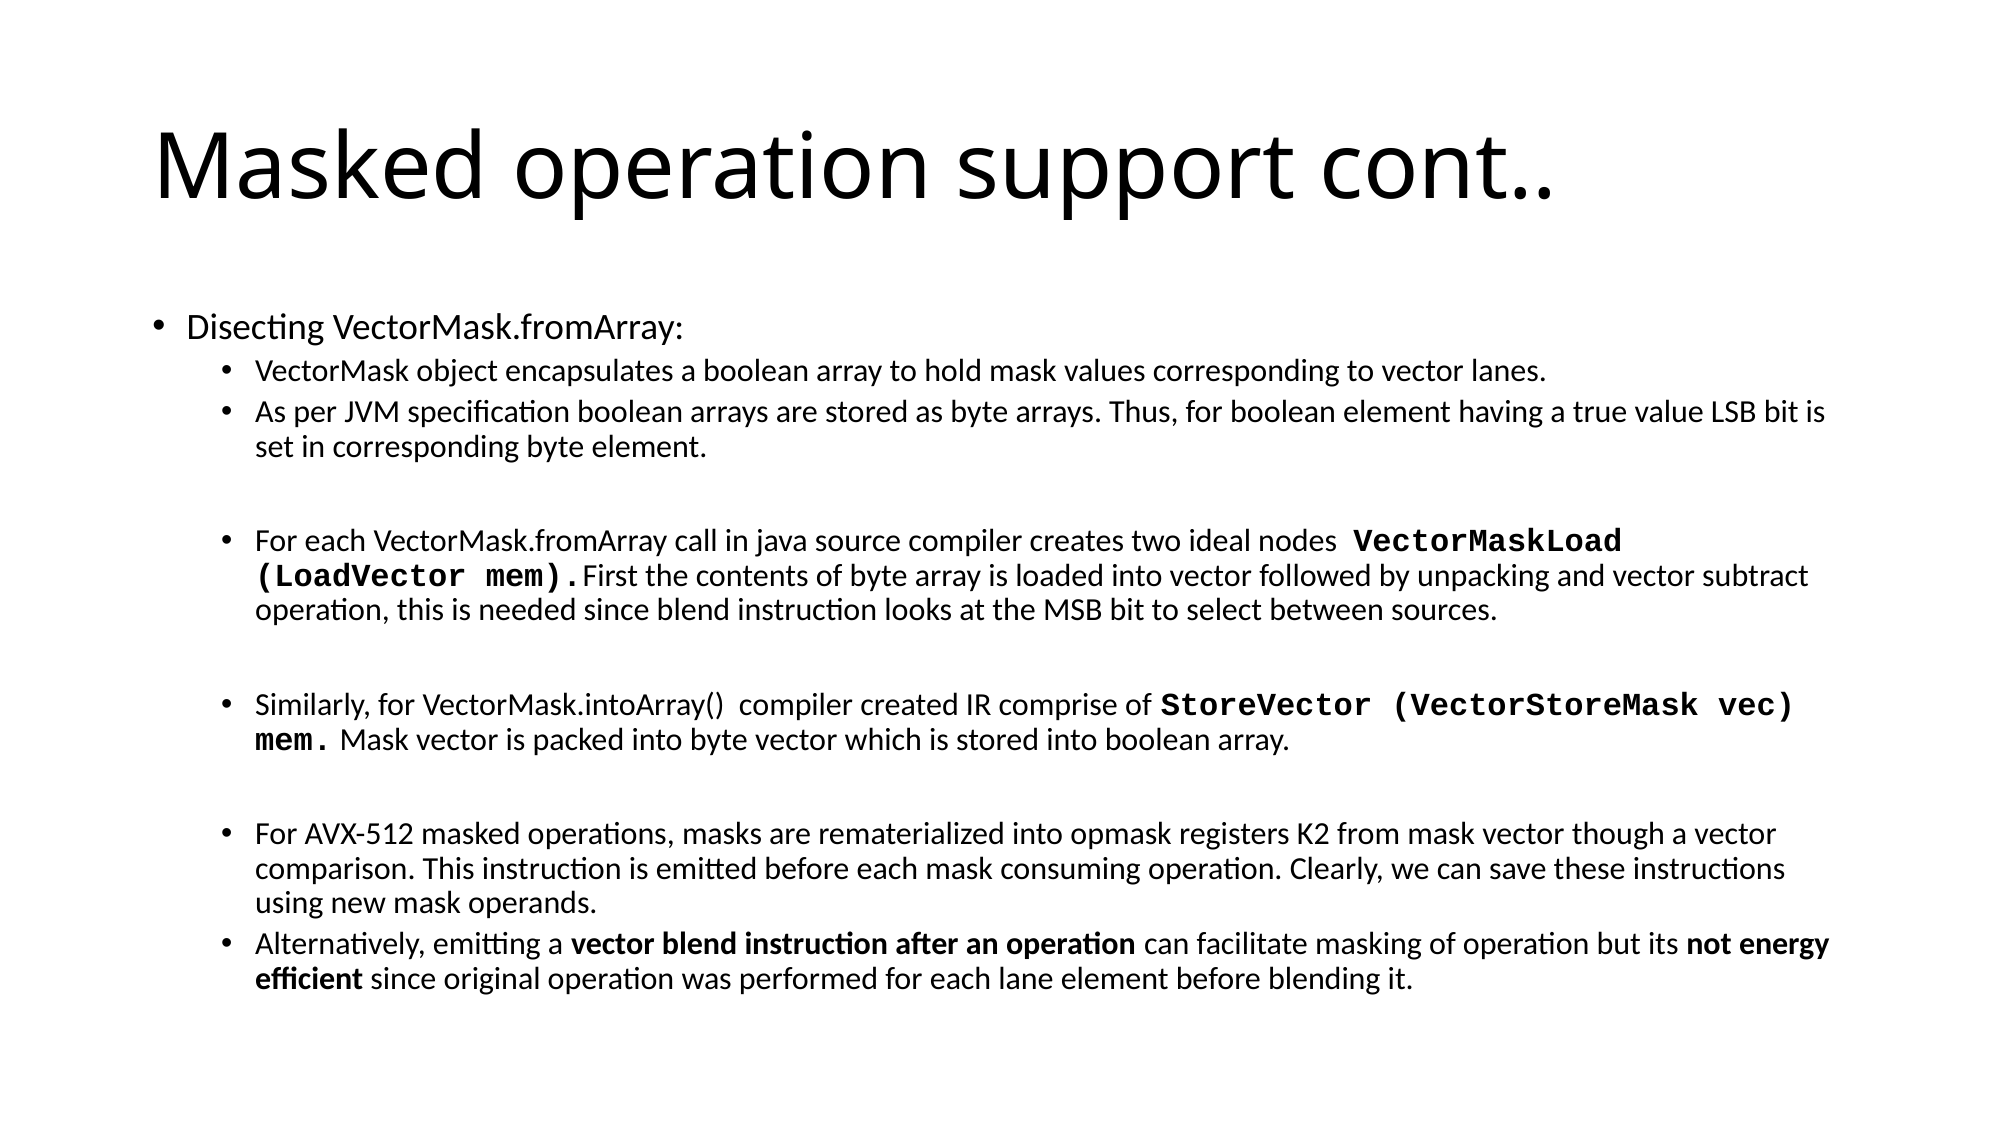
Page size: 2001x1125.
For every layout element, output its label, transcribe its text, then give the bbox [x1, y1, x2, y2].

list Disecting VectorMask.fromArray: VectorMask object encapsulates a boolean array to hold mask values corresponding to vector lanes. As per JVM specification boolean arrays are stored as byte arrays. Thus, for boolean element having a true value LSB bit is set in corresponding byte element. For each VectorMask.fromArray call in java source compiler creates two ideal nodes VectorMaskLoad (LoadVector mem).First the contents of byte array is loaded into vector followed by unpacking and vector subtract operation, this is needed since blend instruction looks at the MSB bit to select between sources. Similarly, for VectorMask.intoArray() compiler created IR comprise of StoreVector (VectorStoreMask vec) mem. Mask vector is packed into byte vector which is stored into boolean array. For AVX-512 masked operations, masks are rematerialized into opmask registers K2 from mask vector though a vector comparison. This instruction is emitted before each mask consuming operation. Clearly, we can save these instructions using new mask operands. Alternatively, emitting a vector blend instruction after an operation can facilitate masking of operation but its not energy efficient since original operation was performed for each lane element before blending it. [137, 299, 1863, 1014]
title Masked operation support cont.. [137, 59, 1863, 278]
